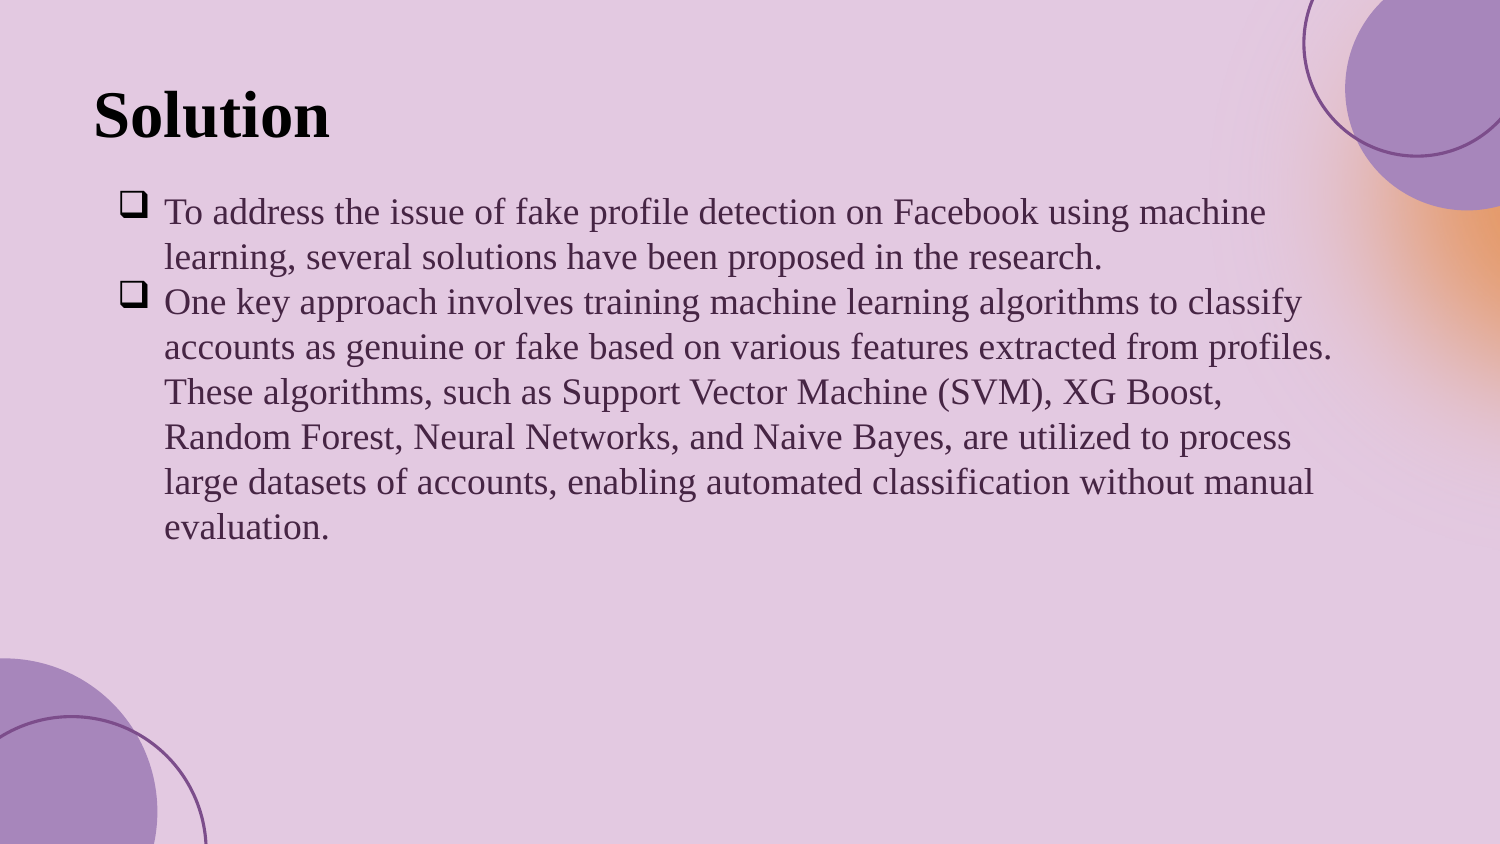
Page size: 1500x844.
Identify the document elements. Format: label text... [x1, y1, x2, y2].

picture [1306, 0, 1382, 133]
text_box Solution [78, 63, 538, 159]
picture [987, 0, 1500, 779]
text_box To address the issue of fake profile detection on Facebook using machine learning, several solutions have been proposed in the research. One key approach involves training machine learning algorithms to classify accounts as genuine or fake based on various features extracted from profiles. These algorithms, such as Support Vector Machine (SVM), XG Boost, Random Forest, Neural Networks, and Naive Bayes, are utilized to process large datasets of accounts, enabling automated classification without manual evaluation. [102, 179, 1373, 555]
